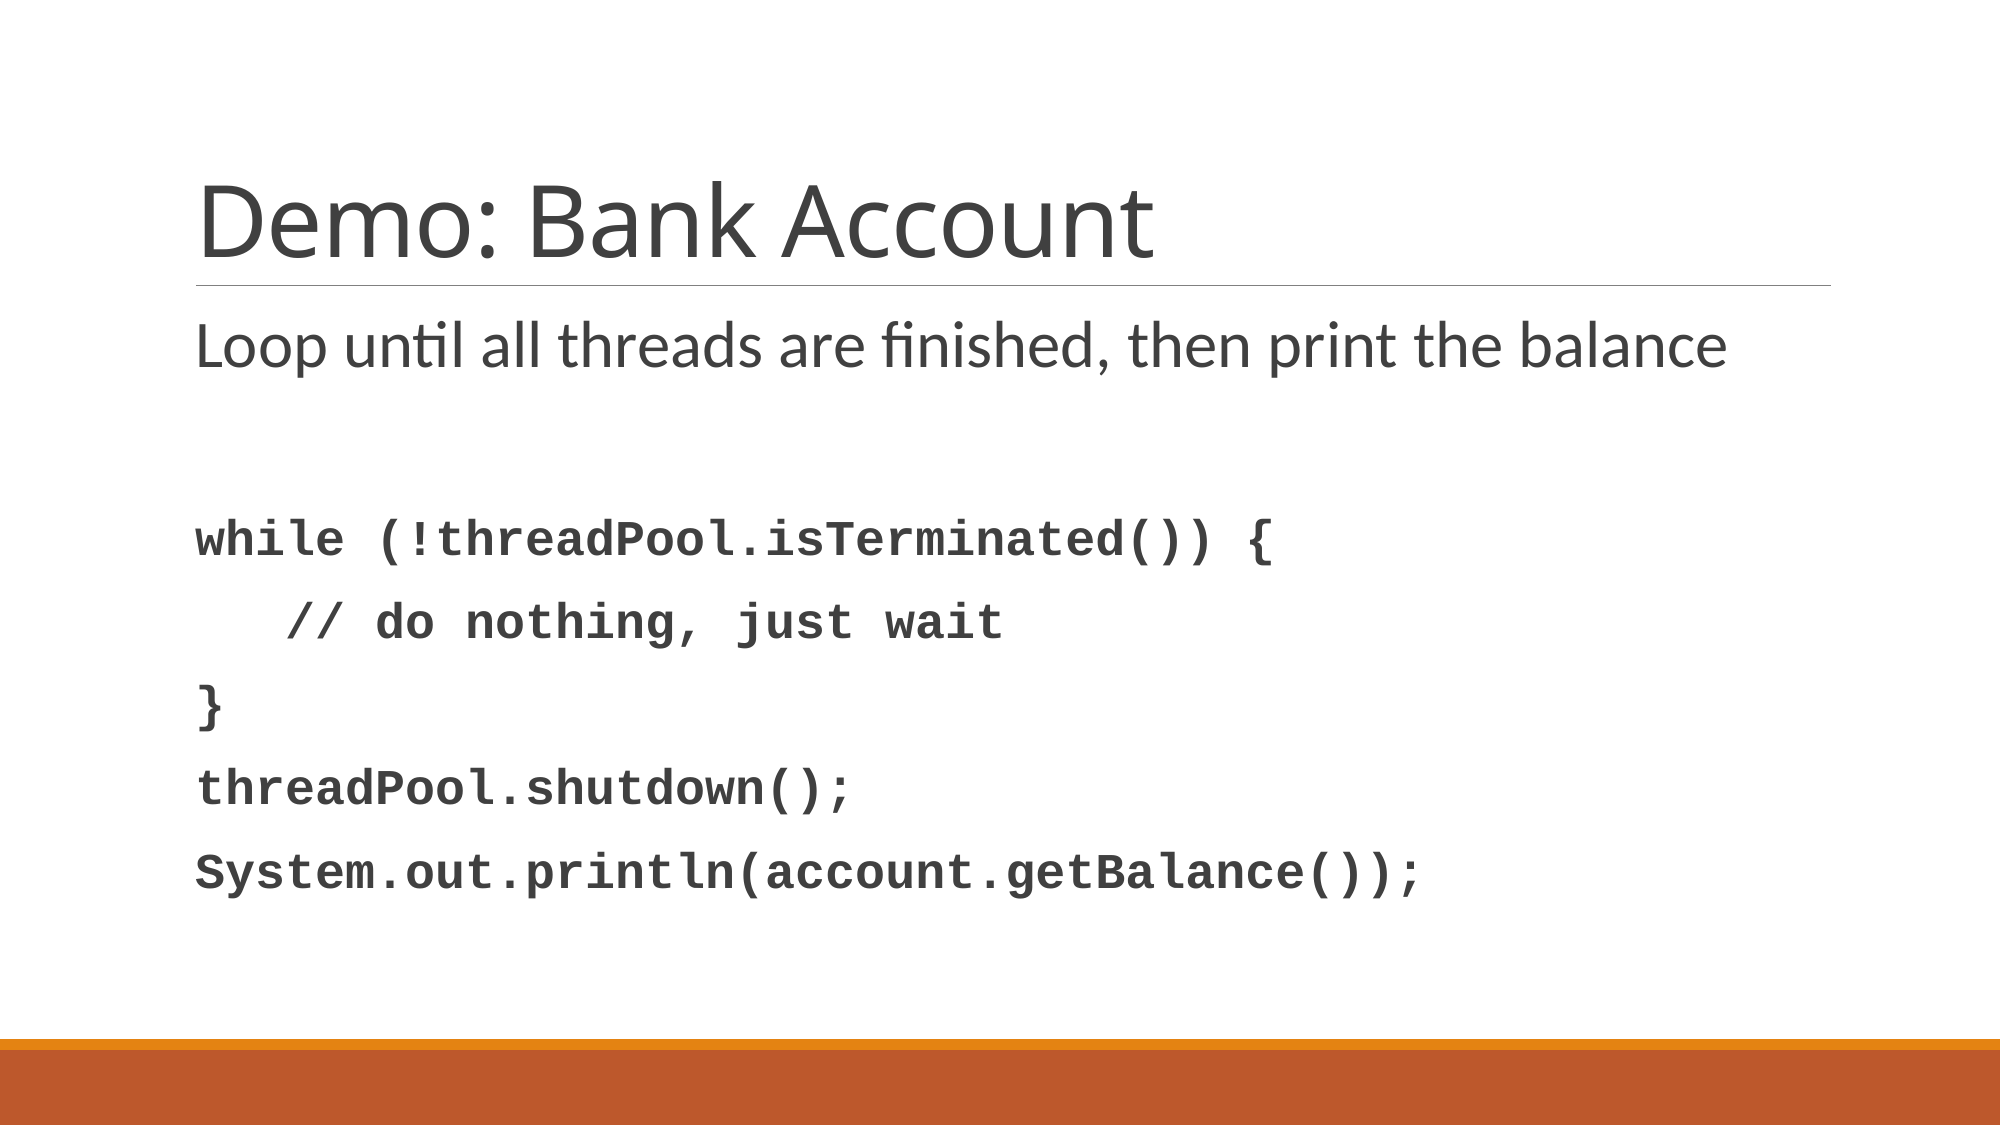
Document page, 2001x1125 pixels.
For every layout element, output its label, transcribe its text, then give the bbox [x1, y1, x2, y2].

list Loop until all threads are finished, then print the balance while (!threadPool.isTerminated()) { // do nothing, just wait } threadPool.shutdown(); System.out.println(account.getBalance()); [180, 302, 1830, 963]
title Demo: Bank Account [180, 47, 1830, 285]
